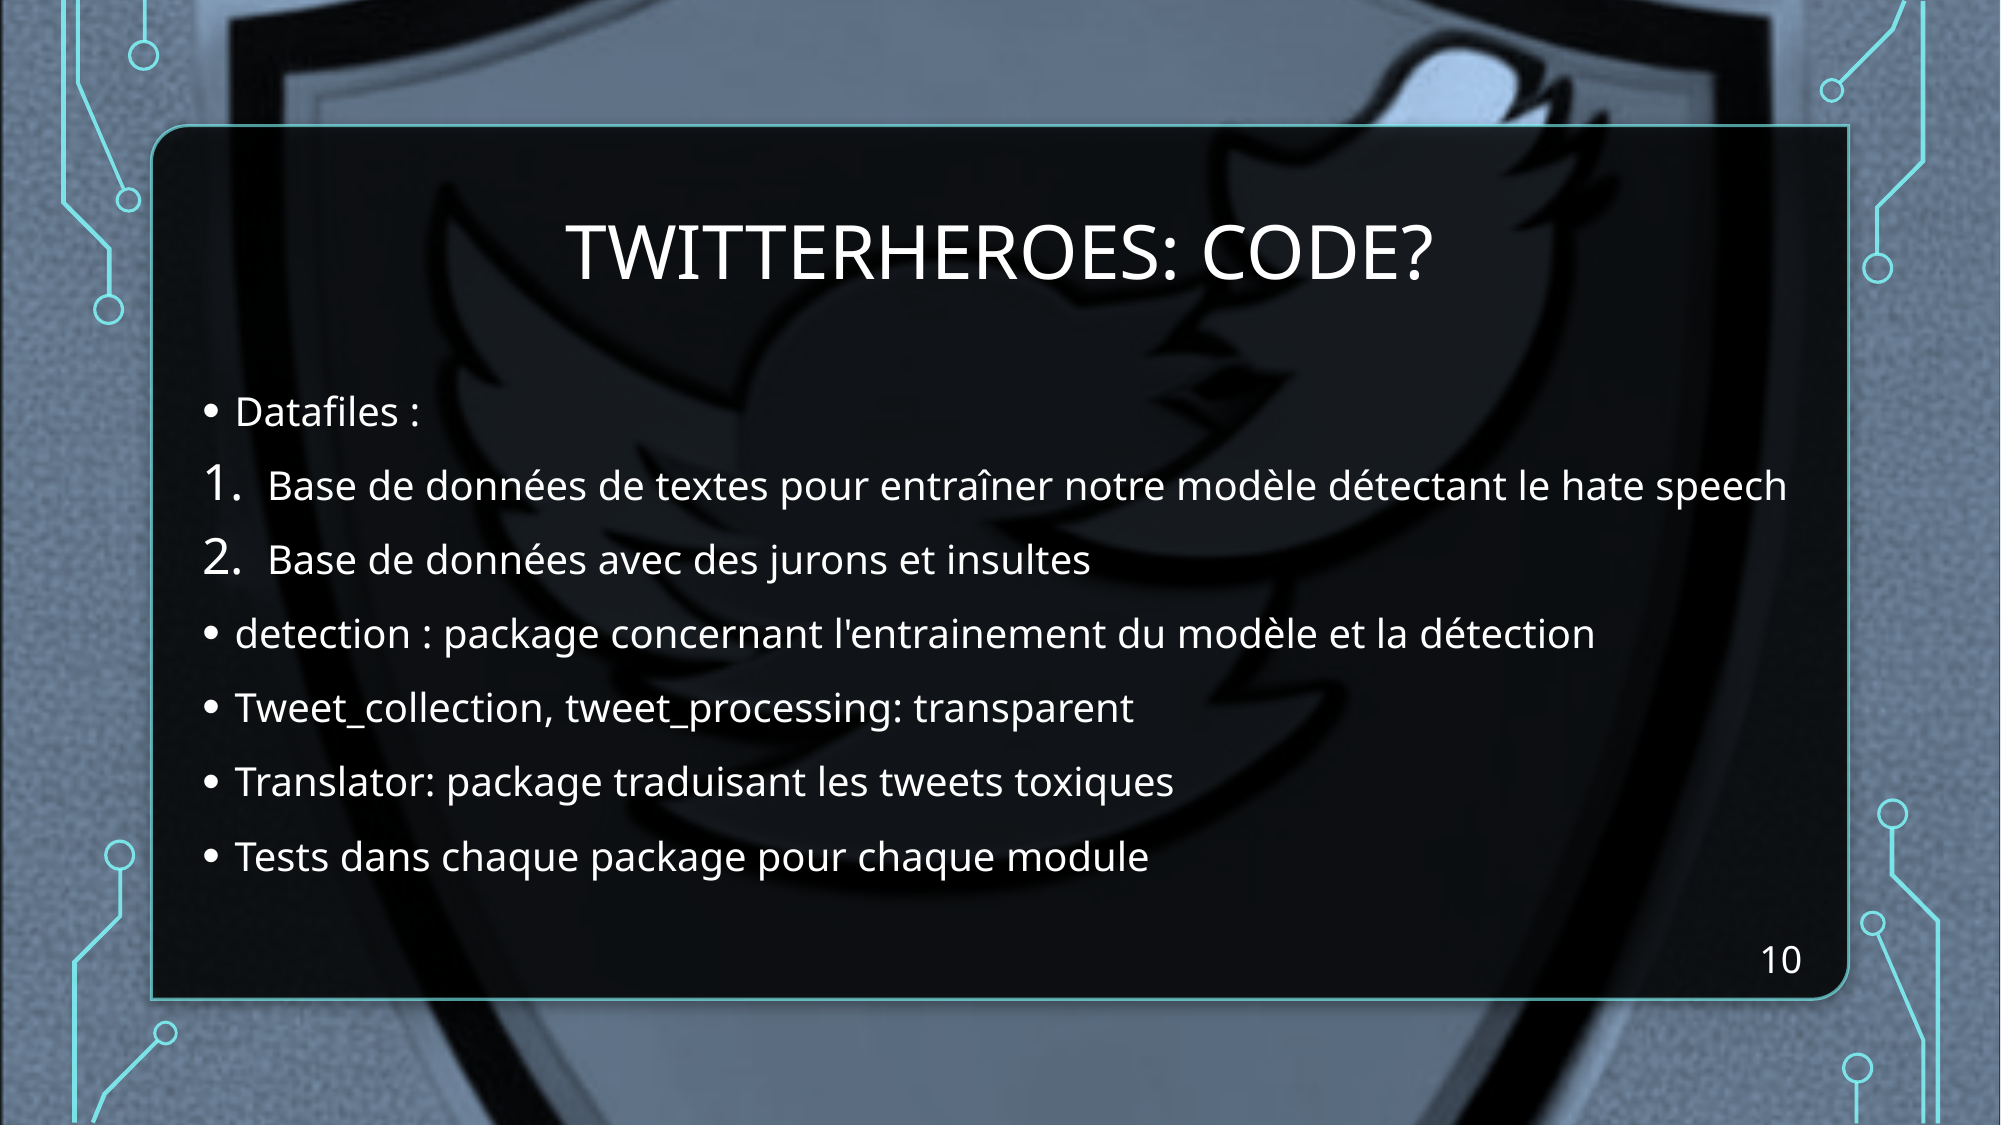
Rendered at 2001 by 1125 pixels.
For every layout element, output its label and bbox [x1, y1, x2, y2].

text_box [60, 0, 1941, 1124]
picture [0, 0, 2000, 1125]
